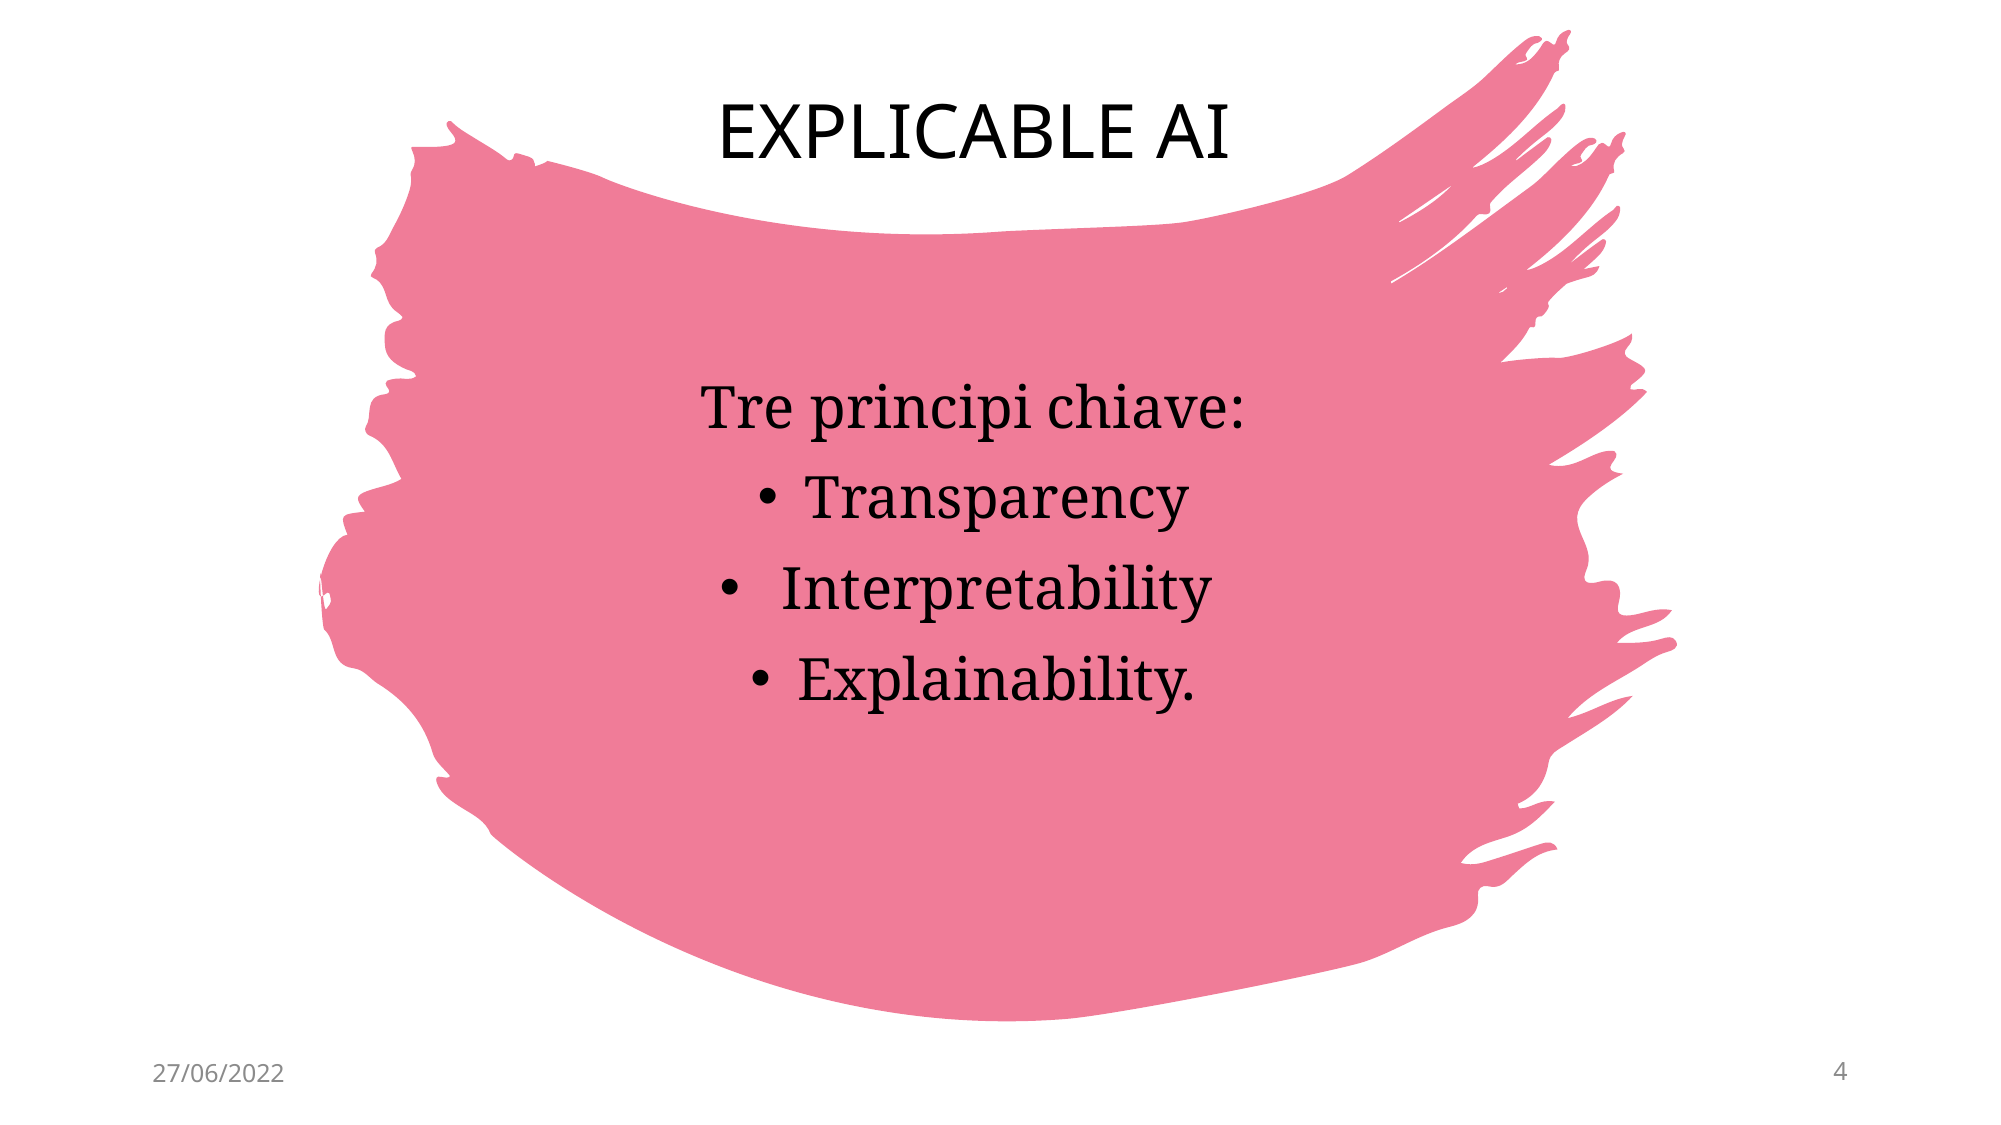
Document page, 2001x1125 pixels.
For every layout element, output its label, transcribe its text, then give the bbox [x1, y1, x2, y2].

list Tre principi chiave: Transparency Interpretability Explainability. [417, 362, 1530, 1006]
slide_number 4 [1412, 1042, 1863, 1103]
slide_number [137, 1042, 588, 1103]
title EXPLICABLE AI [519, 60, 1429, 183]
